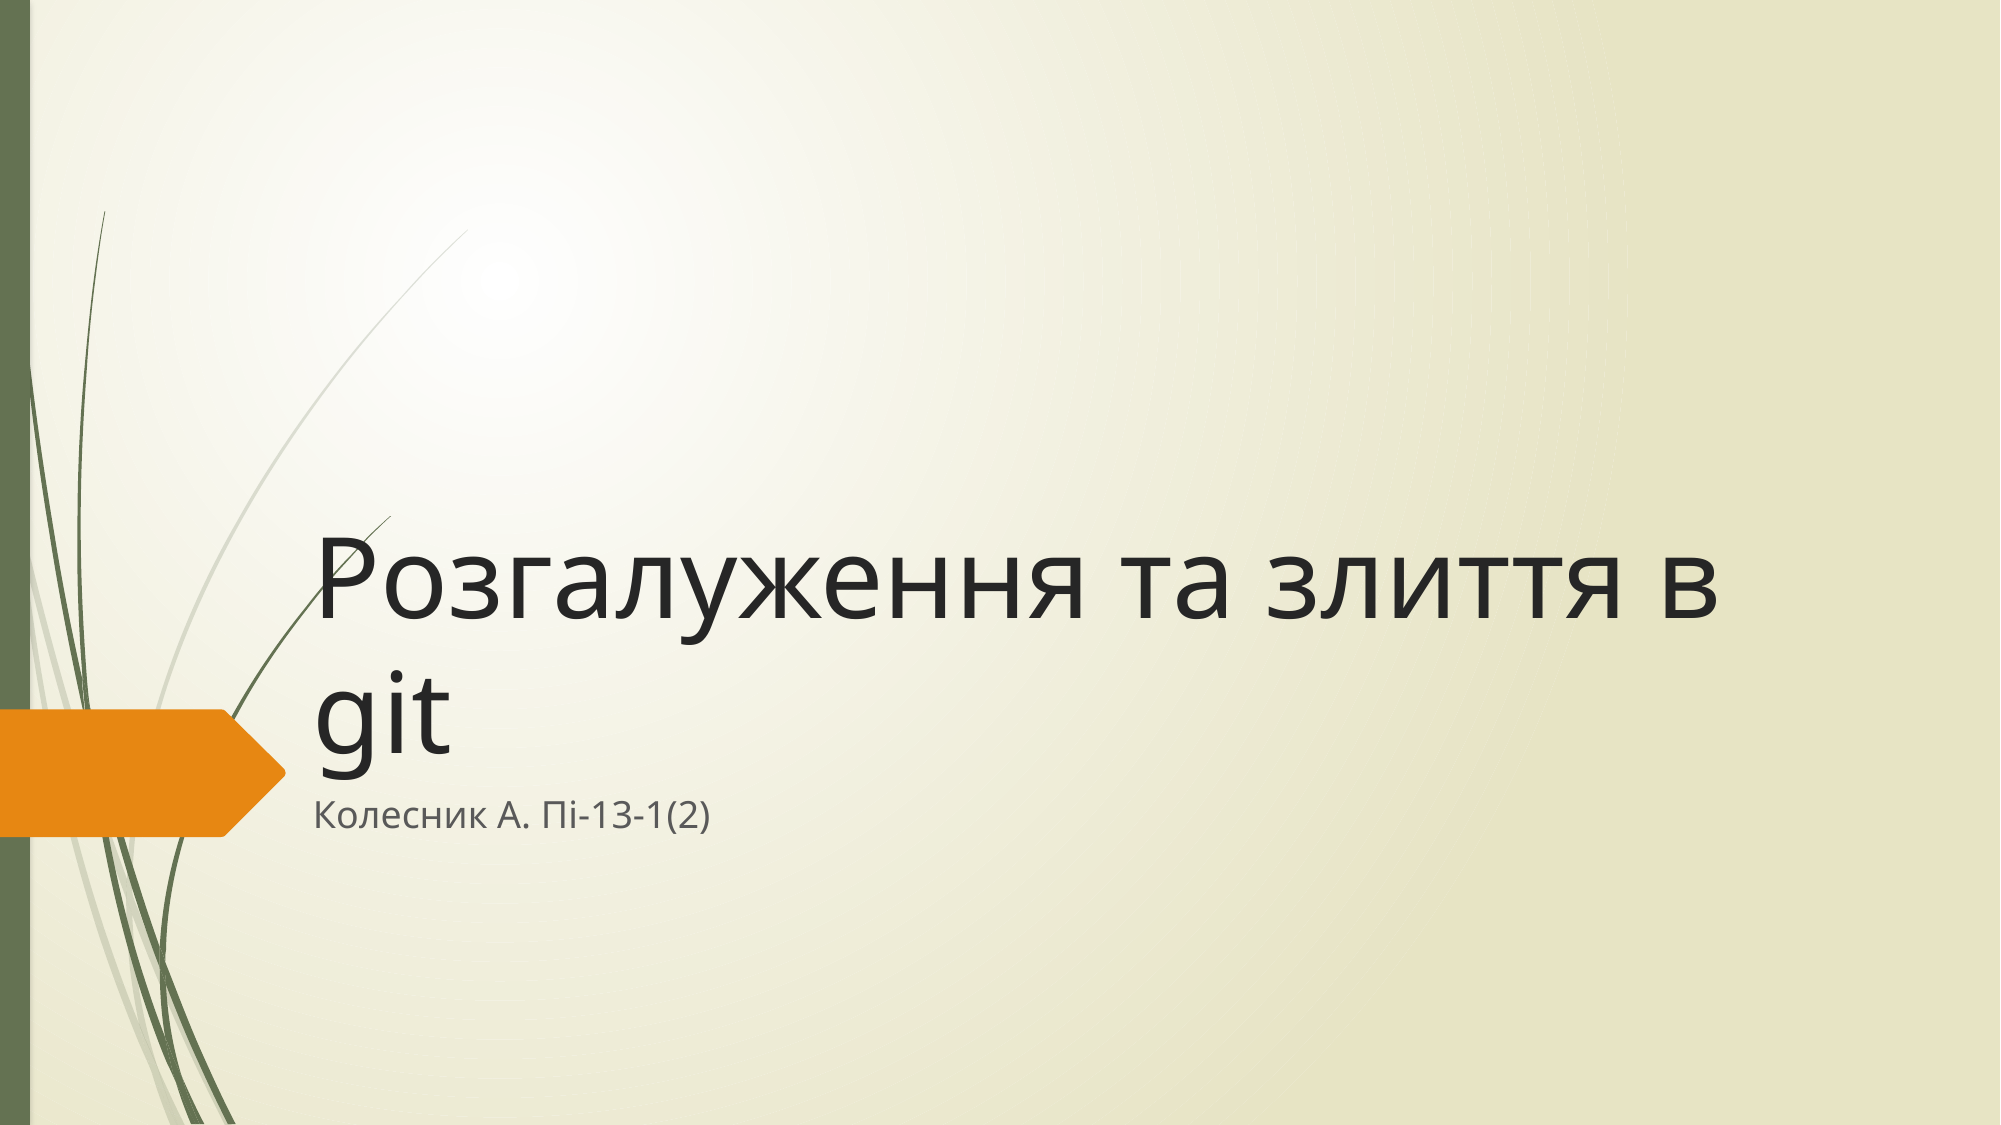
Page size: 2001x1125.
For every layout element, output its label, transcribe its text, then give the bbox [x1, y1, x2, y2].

title Розгалуження та злиття в git [297, 412, 1888, 783]
subtitle Колесник А. Пі-13-1(2) [297, 783, 1888, 969]
